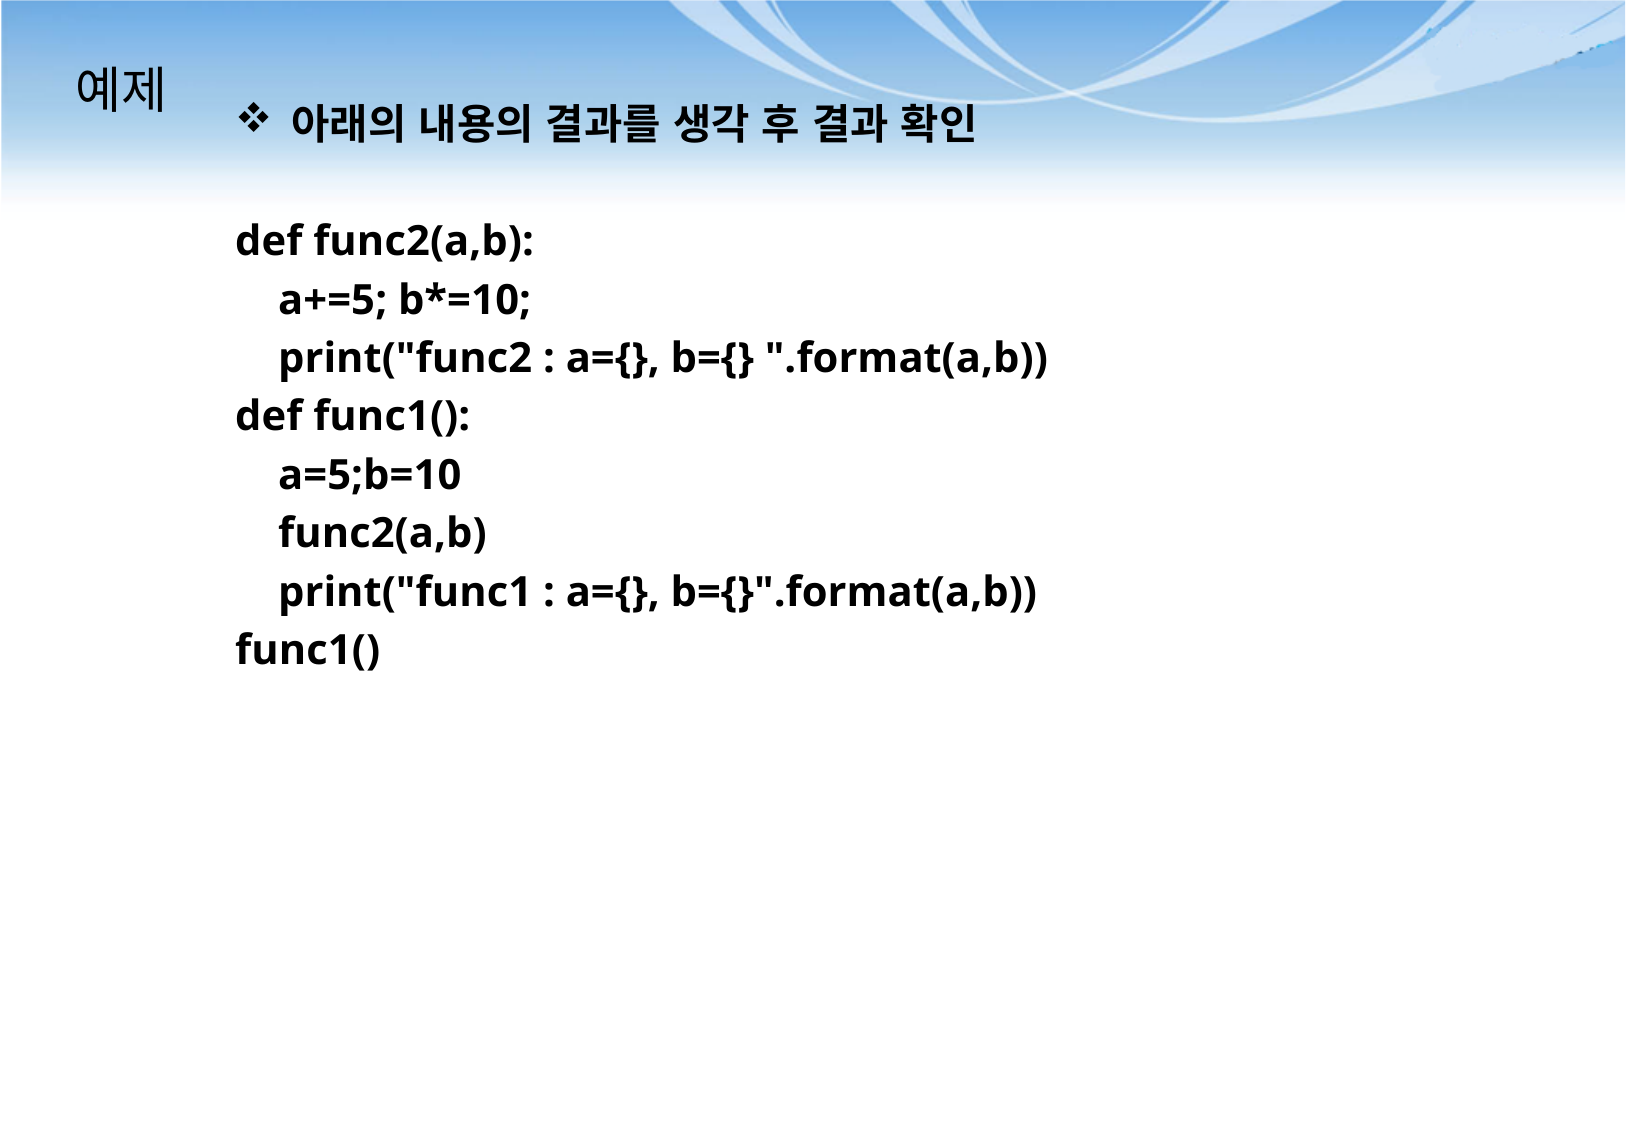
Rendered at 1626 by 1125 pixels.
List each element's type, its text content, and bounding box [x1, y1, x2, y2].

title 예제 [60, 48, 1001, 130]
picture [0, 0, 1626, 1125]
list 아래의 내용의 결과를 생각 후 결과 확인 def func2(a,b): a+=5; b*=10; print("func2 : a={}, b={} ".format(a,b)) def func1(): a=5;b=10 func2(a,b) print("func1 : a={}, b={}".format(a,b)) func1() [219, 89, 1621, 928]
